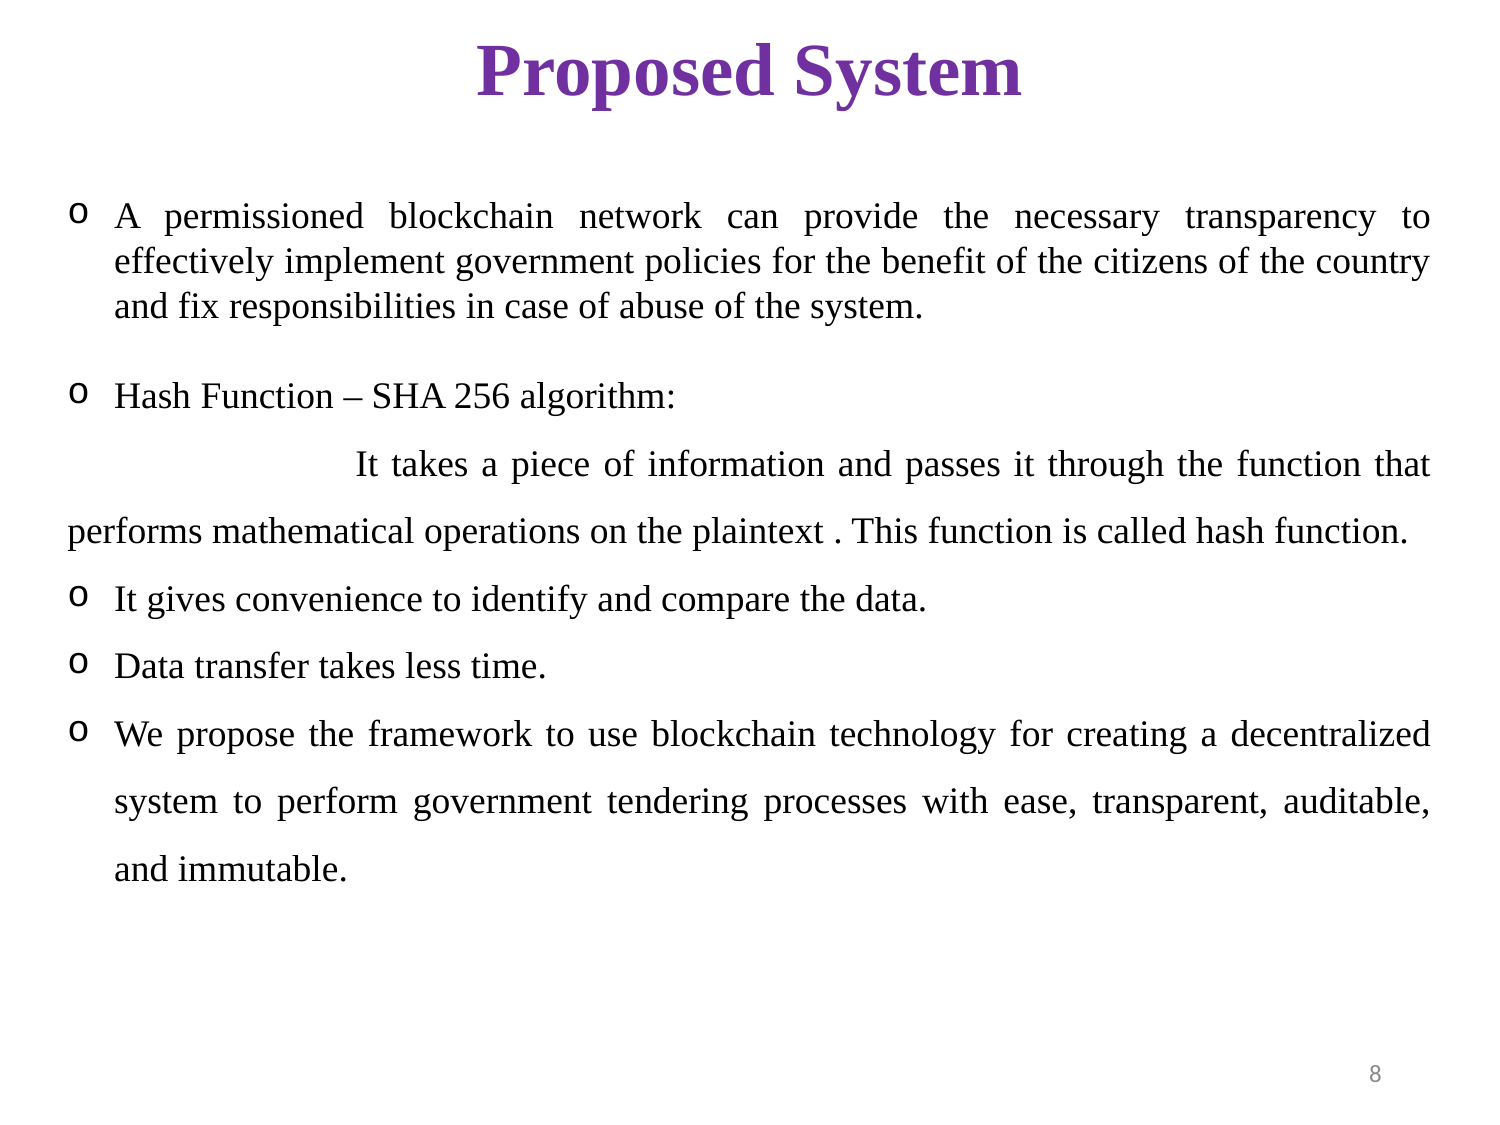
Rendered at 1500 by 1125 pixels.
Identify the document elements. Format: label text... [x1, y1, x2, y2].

title Proposed System [103, 27, 1397, 115]
text_box A permissioned blockchain network can provide the necessary transparency to effectively implement government policies for the benefit of the citizens of the country and fix responsibilities in case of abuse of the system. Hash Function – SHA 256 algorithm: It takes a piece of information and passes it through the function that performs mathematical operations on the plaintext . This function is called hash function. It gives convenience to identify and compare the data. Data transfer takes less time. We propose the framework to use blockchain technology for creating a decentralized system to perform government tendering processes with ease, transparent, auditable, and immutable. [52, 183, 1448, 941]
slide_number 8 [1059, 1042, 1397, 1103]
